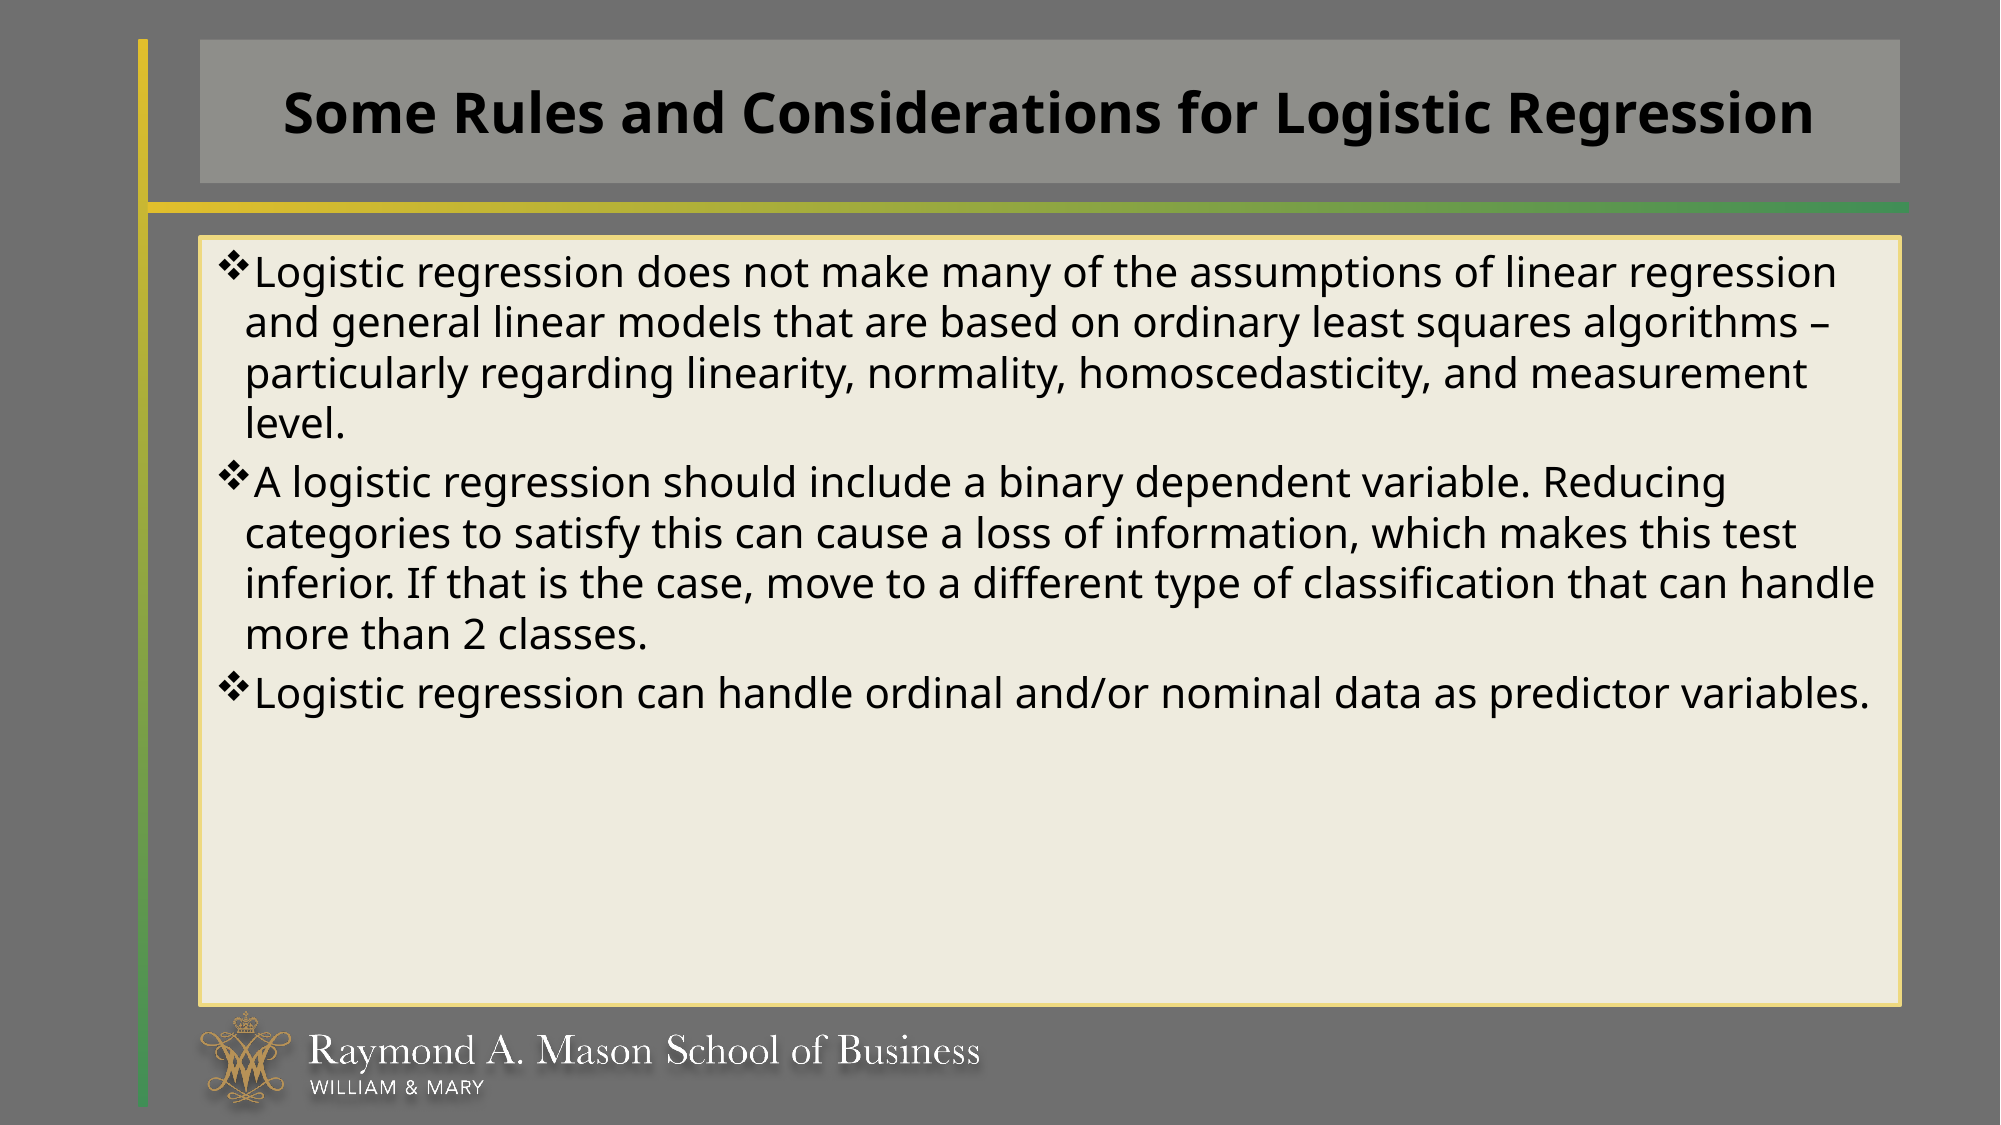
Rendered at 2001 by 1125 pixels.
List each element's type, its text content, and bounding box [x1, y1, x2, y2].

title Some Rules and Considerations for Logistic Regression [200, 39, 1900, 184]
picture [200, 1011, 979, 1103]
list Logistic regression does not make many of the assumptions of linear regression and general linear models that are based on ordinary least squares algorithms – particularly regarding linearity, normality, homoscedasticity, and measurement level. A logistic regression should include a binary dependent variable. Reducing categories to satisfy this can cause a loss of information, which makes this test inferior. If that is the case, move to a different type of classification that can handle more than 2 classes. Logistic regression can handle ordinal and/or nominal data as predictor variables. [198, 235, 1902, 1007]
